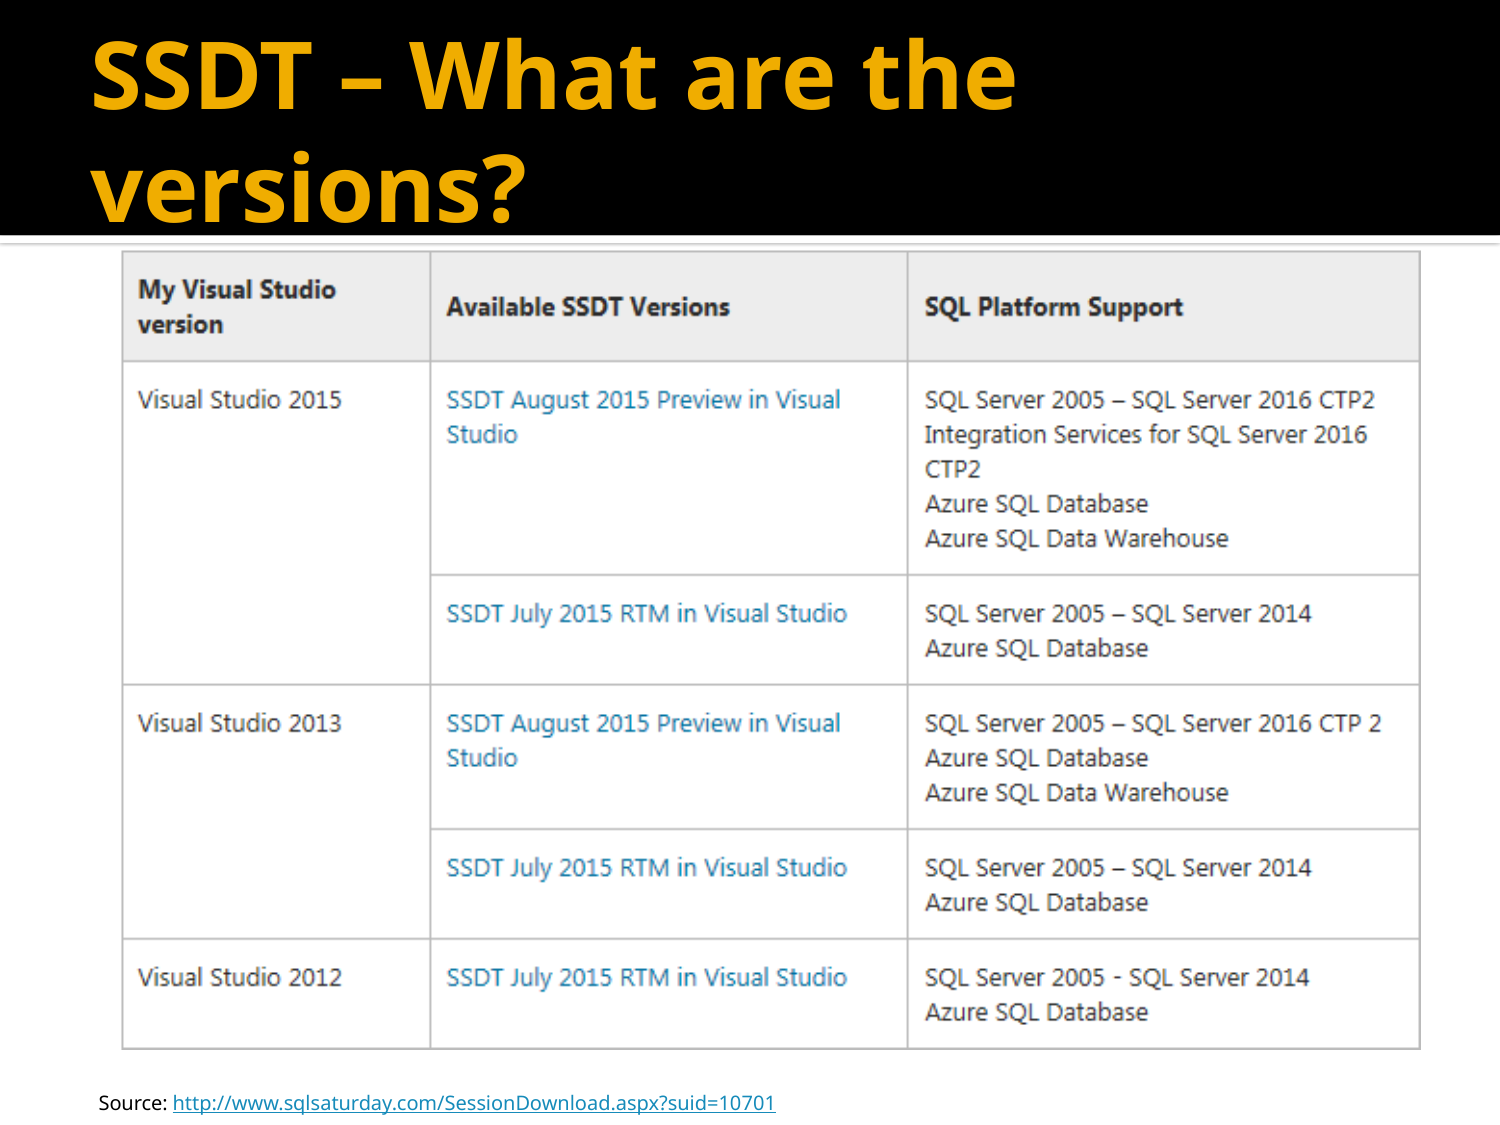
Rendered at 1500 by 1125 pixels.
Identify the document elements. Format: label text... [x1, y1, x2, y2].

list Source: http://www.sqlsaturday.com/SessionDownload.aspx?suid=10701 [75, 1074, 1425, 1125]
picture [120, 249, 1421, 1051]
title SSDT – What are the versions? [75, 25, 1425, 231]
